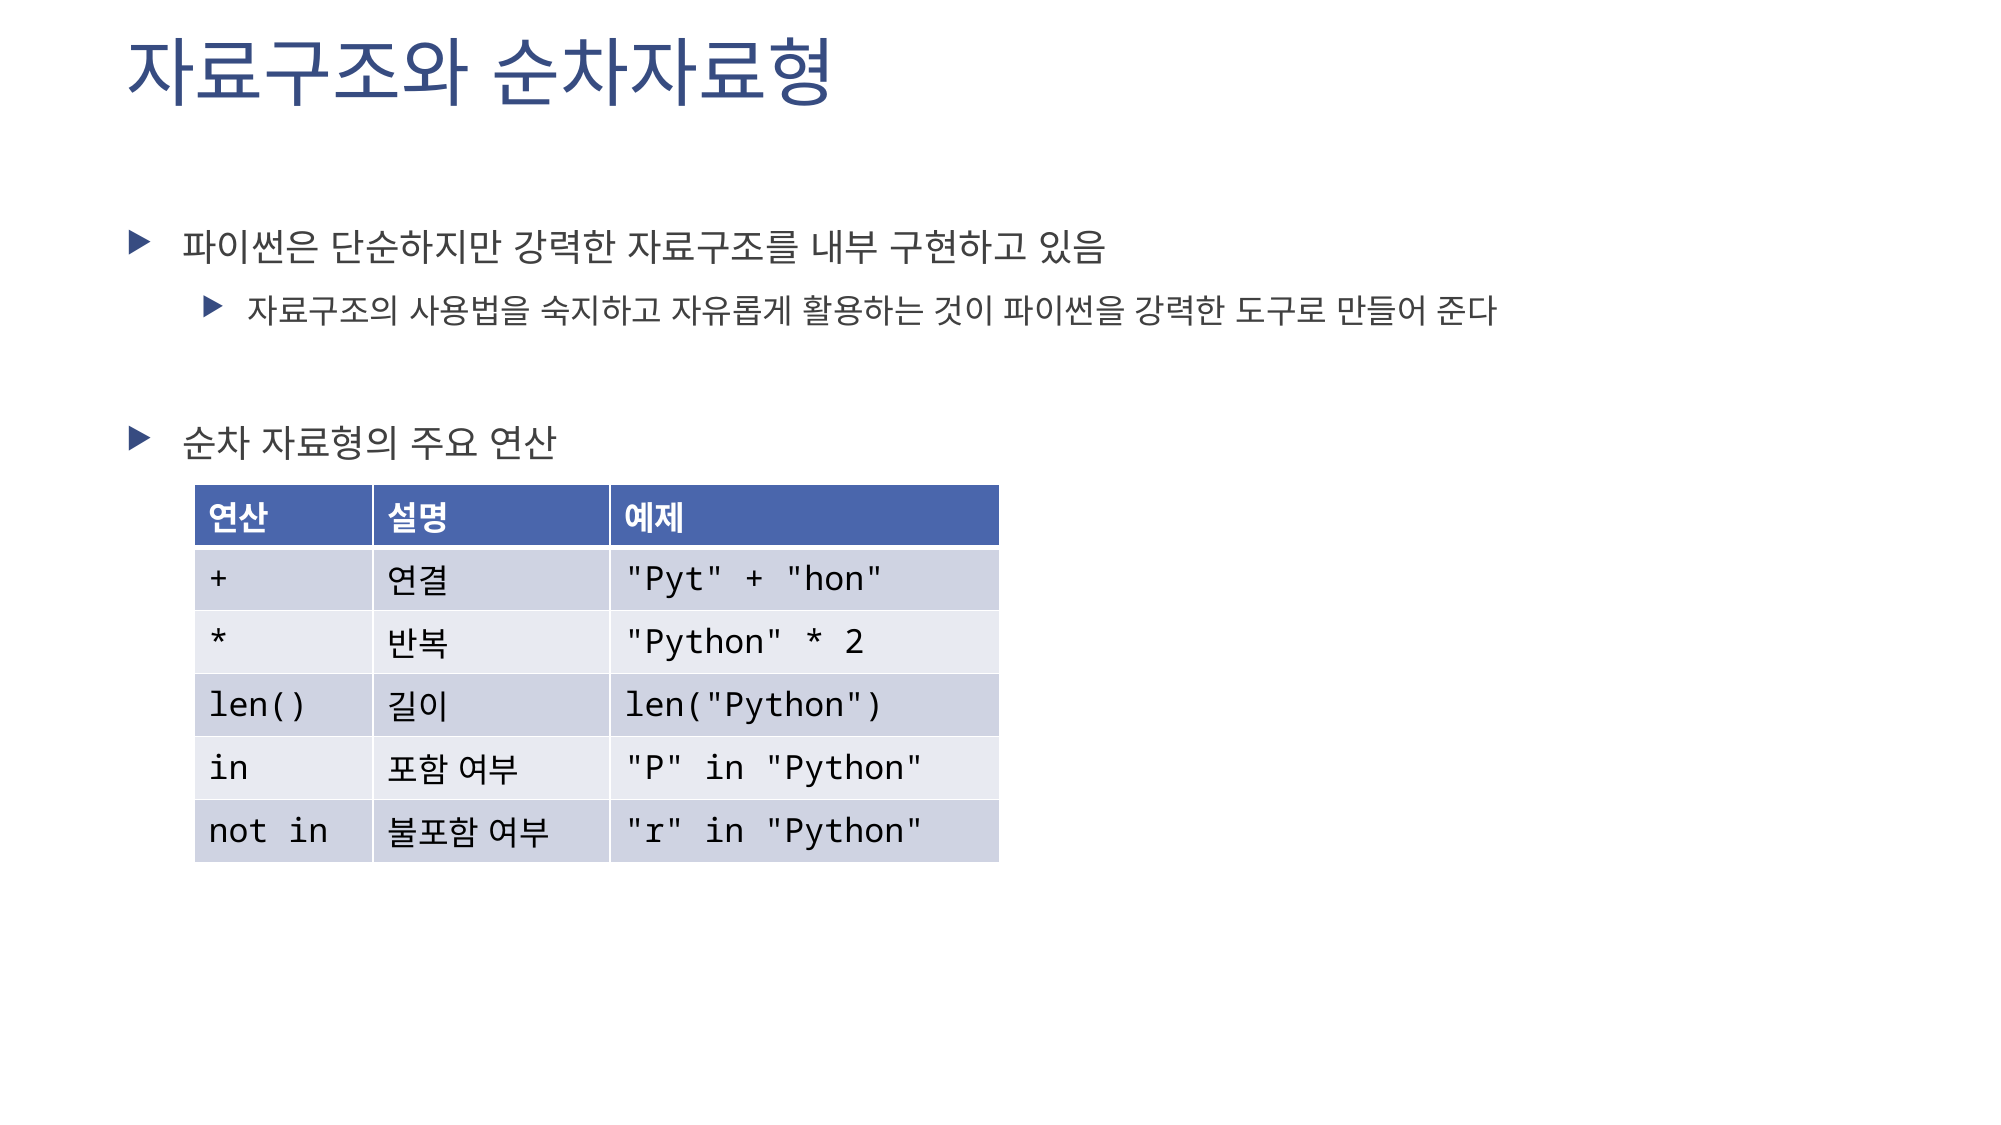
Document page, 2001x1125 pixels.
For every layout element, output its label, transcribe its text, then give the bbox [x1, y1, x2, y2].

table_header 설명 [374, 485, 609, 545]
table_cell 연결 [374, 550, 609, 610]
table_cell "P" in "Python" [611, 737, 999, 799]
title 자료구조와 순차자료형 [111, 18, 1522, 216]
table_cell + [195, 550, 372, 610]
table_cell * [195, 611, 372, 673]
table_cell "r" in "Python" [611, 800, 999, 862]
table_cell 길이 [374, 674, 609, 736]
table_cell "Pyt" + "hon" [611, 550, 999, 610]
table_cell len() [195, 674, 372, 736]
table_cell in [195, 737, 372, 799]
table_cell 포함 여부 [374, 737, 609, 799]
table_cell "Python" * 2 [611, 611, 999, 673]
table_cell len("Python") [611, 674, 999, 736]
table_header 예제 [611, 485, 999, 545]
table_cell 불포함 여부 [374, 800, 609, 862]
table_cell not in [195, 800, 372, 862]
list 파이썬은 단순하지만 강력한 자료구조를 내부 구현하고 있음 자료구조의 사용법을 숙지하고 자유롭게 활용하는 것이 파이썬을 강력한 도구로 만들어 준다 순차 자료형의 주요 연산 [111, 216, 1878, 992]
table_cell 반복 [374, 611, 609, 673]
table_header 연산 [195, 485, 372, 545]
